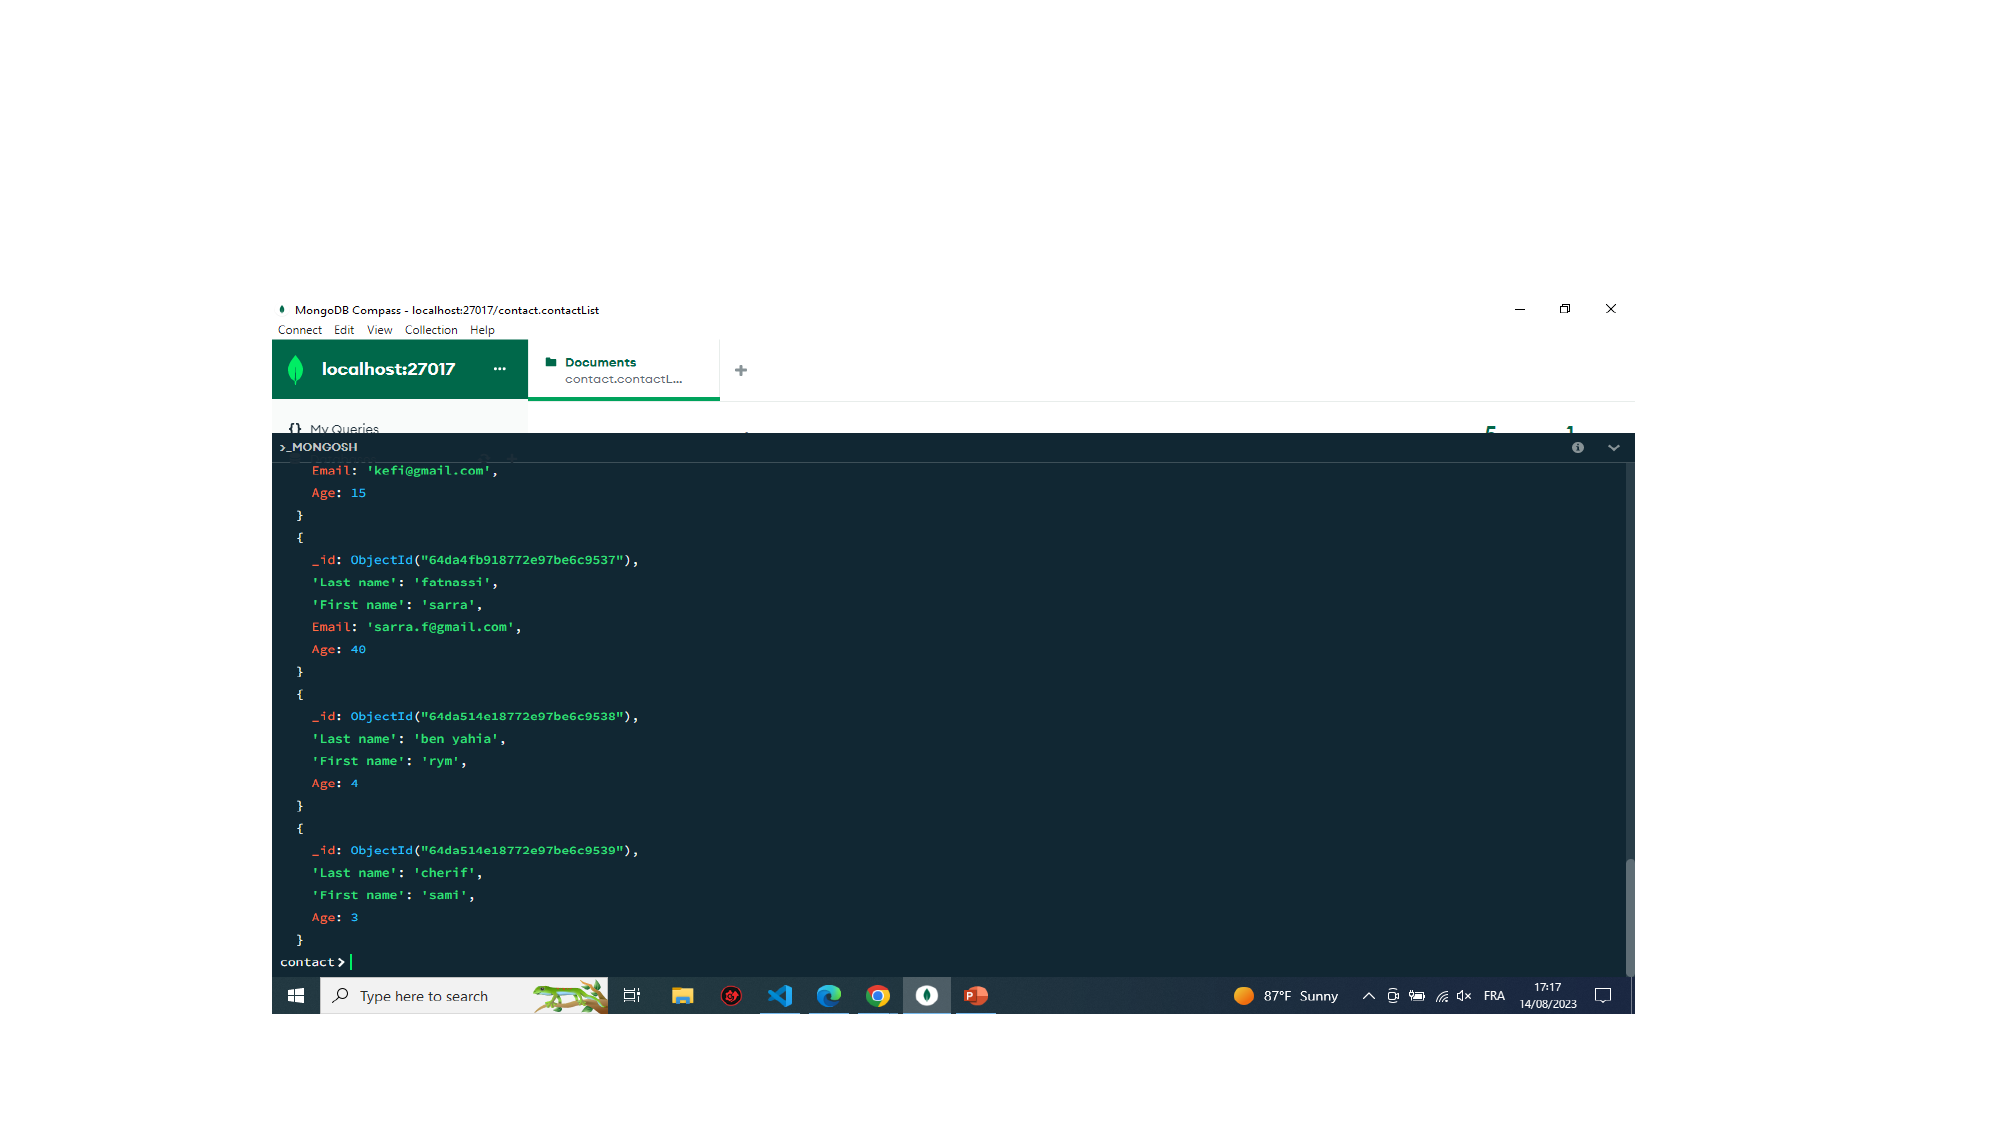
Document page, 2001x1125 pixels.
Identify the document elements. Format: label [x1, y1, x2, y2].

list [272, 299, 1635, 1014]
